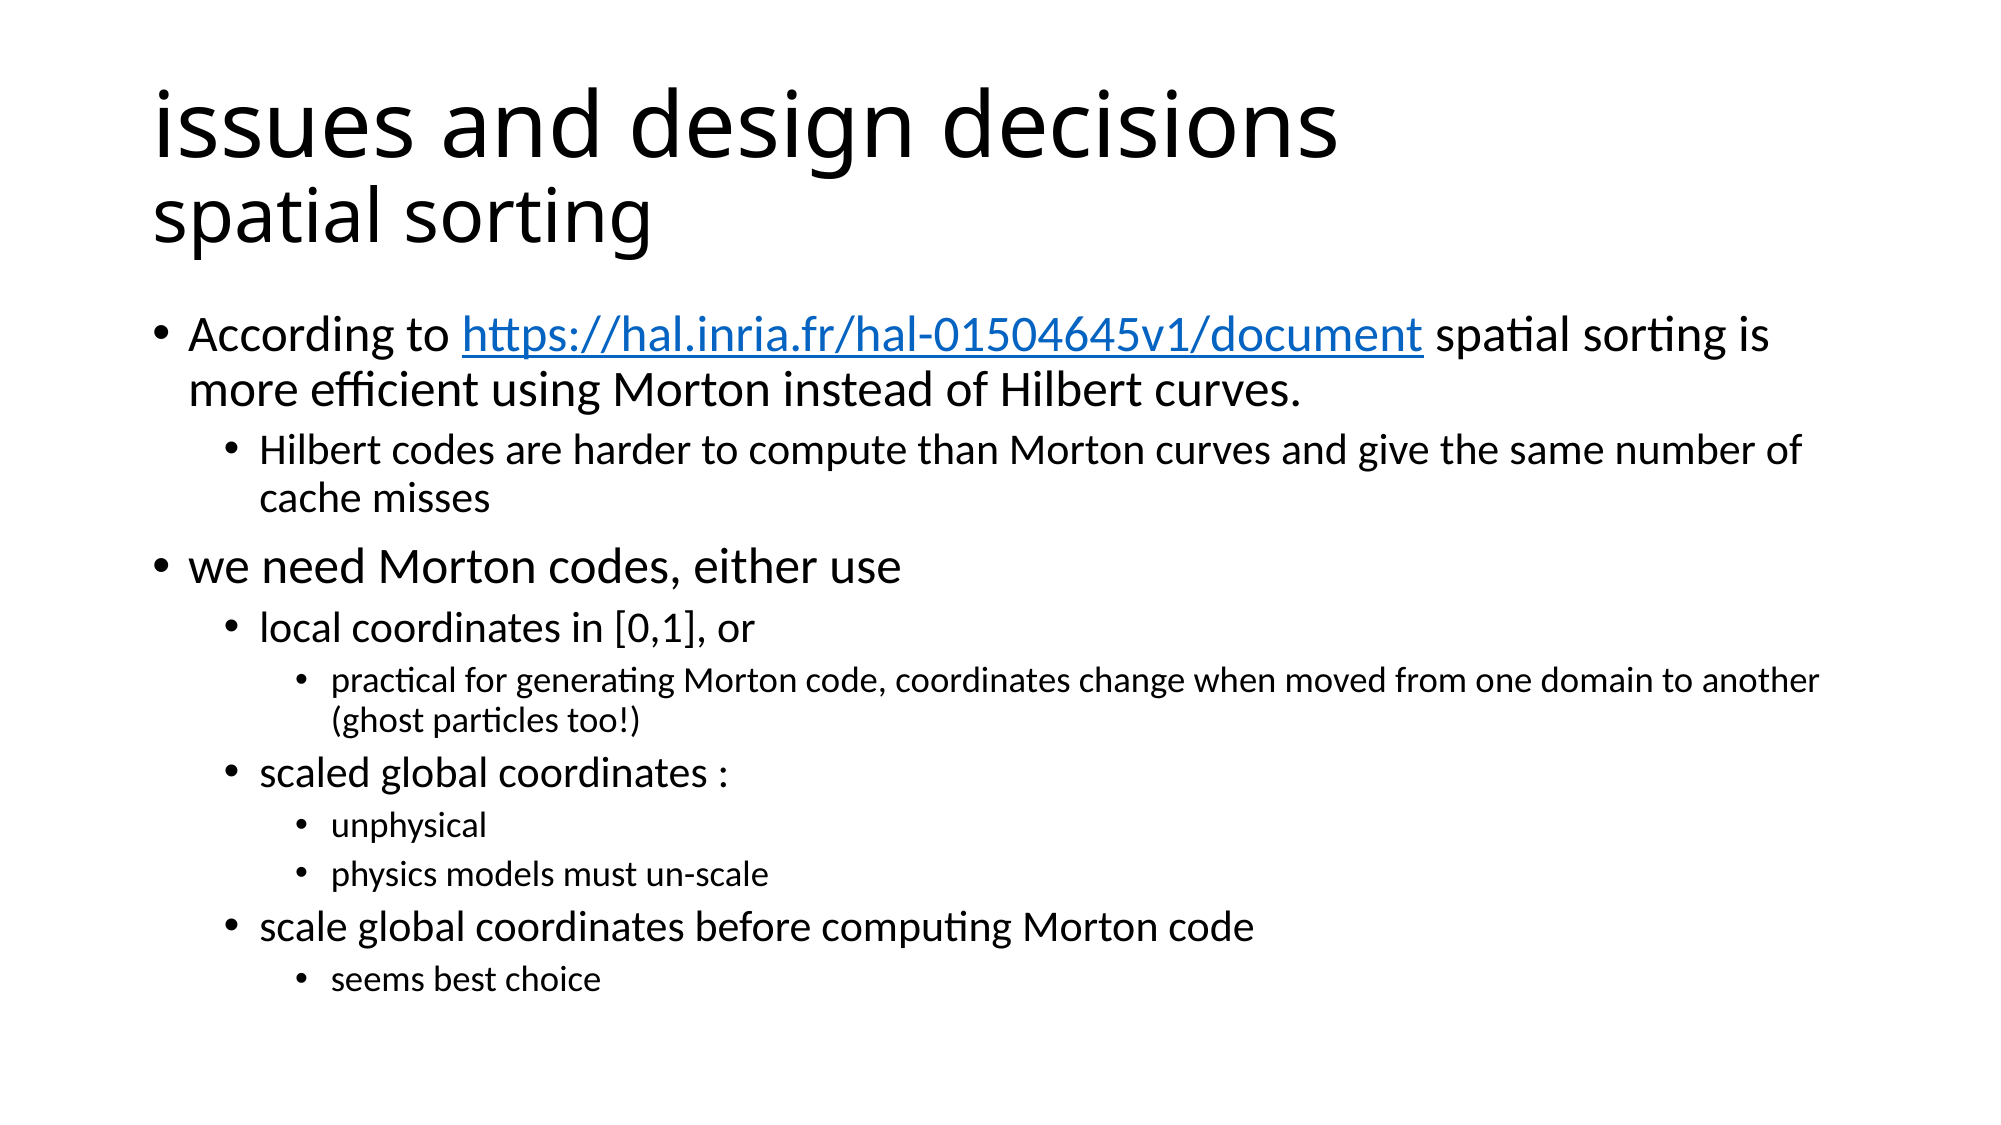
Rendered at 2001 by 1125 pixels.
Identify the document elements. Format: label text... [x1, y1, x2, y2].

title issues and design decisions spatial sorting [137, 59, 1863, 278]
